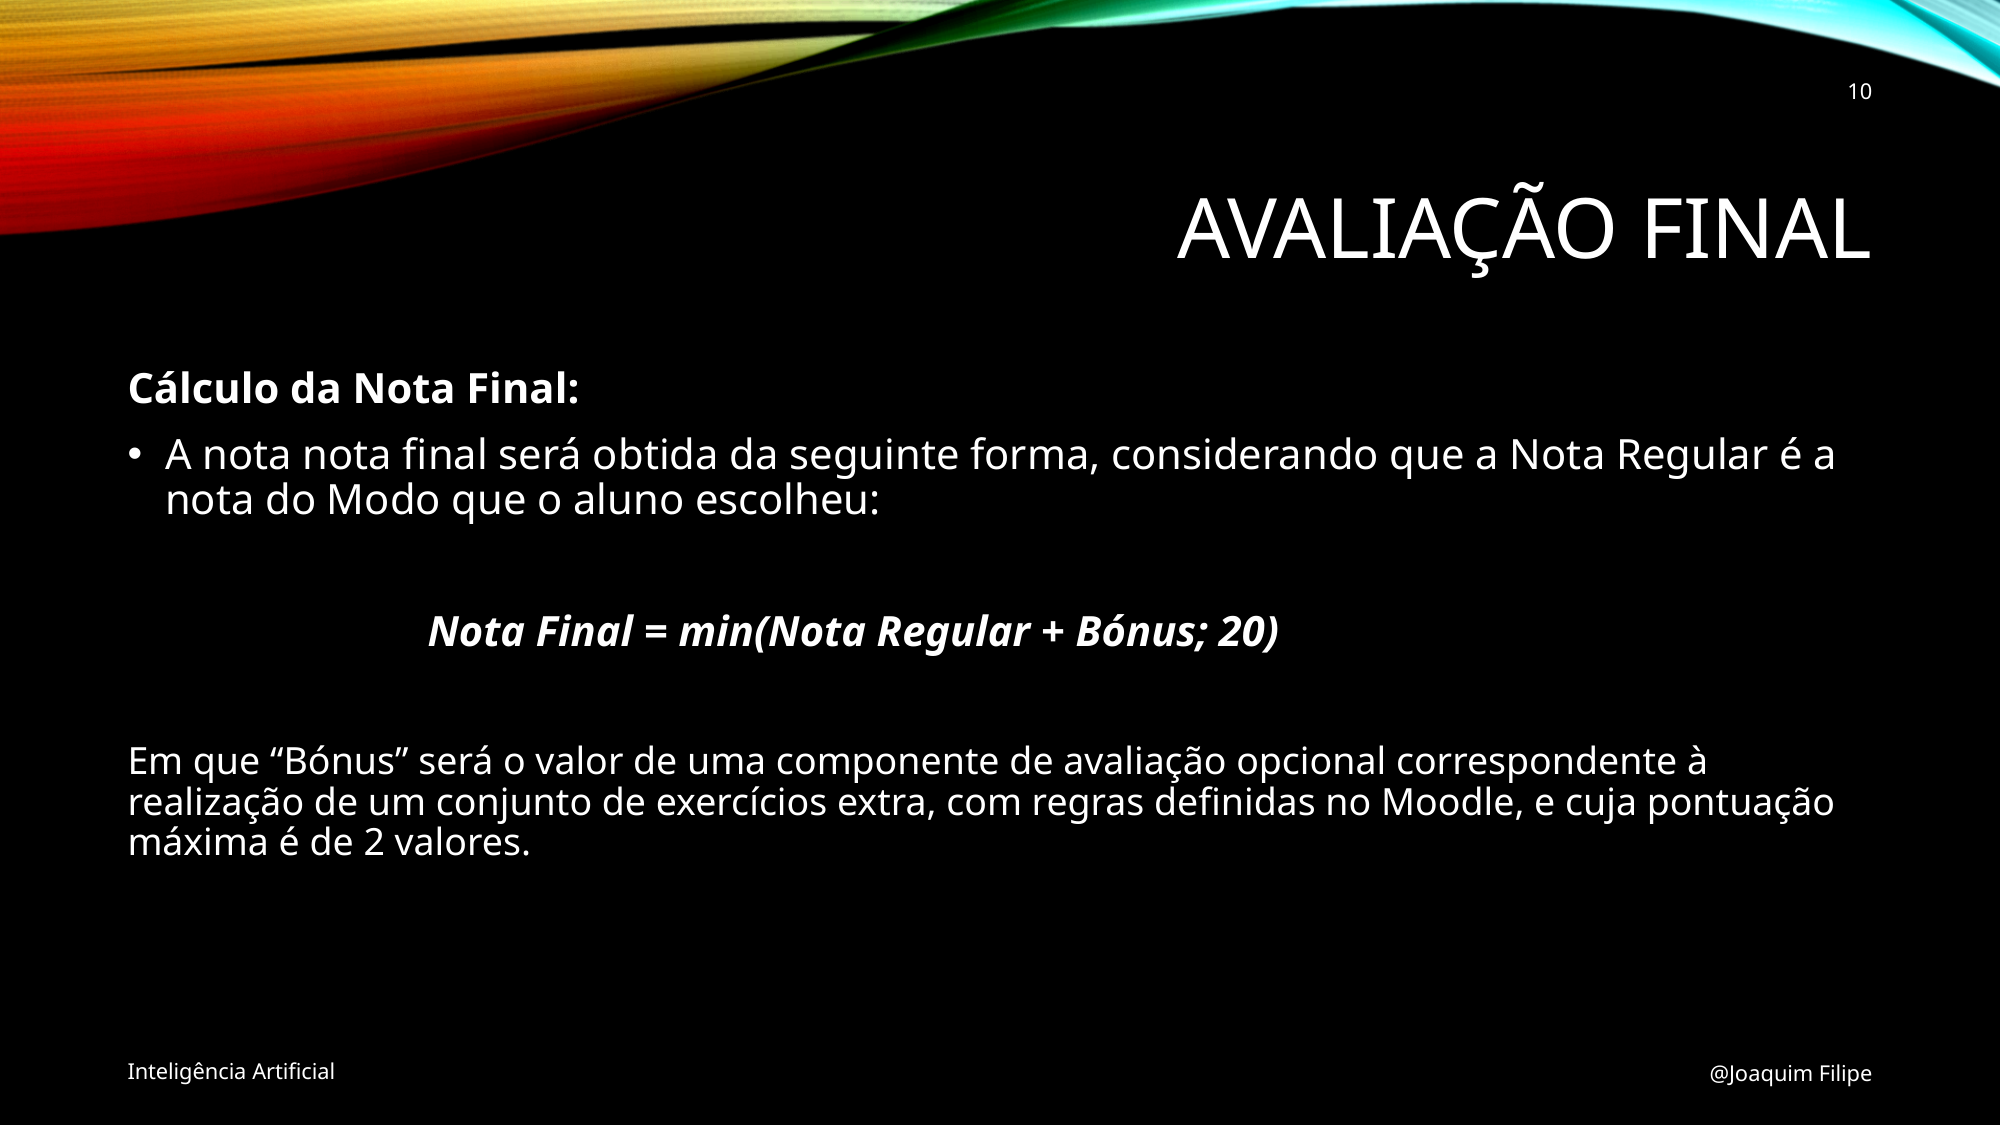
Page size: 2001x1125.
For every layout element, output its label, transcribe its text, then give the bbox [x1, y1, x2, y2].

footer Inteligência Artificial [112, 1042, 1388, 1103]
slide_number @Joaquim Filipe [1410, 1042, 1888, 1103]
slide_number 10 [1437, 62, 1888, 123]
title Avaliação Final [474, 125, 1888, 338]
list Cálculo da Nota Final: A nota nota final será obtida da seguinte forma, considerando que a Nota Regular é a nota do Modo que o aluno escolheu: Nota Final = min(Nota Regular + Bónus; 20) Em que “Bónus” será o valor de uma componente de avaliação opcional correspondente à realização de um conjunto de exercícios extra, com regras definidas no Moodle, e cuja pontuação máxima é de 2 valores. [112, 360, 1888, 1021]
picture [0, 0, 2000, 237]
